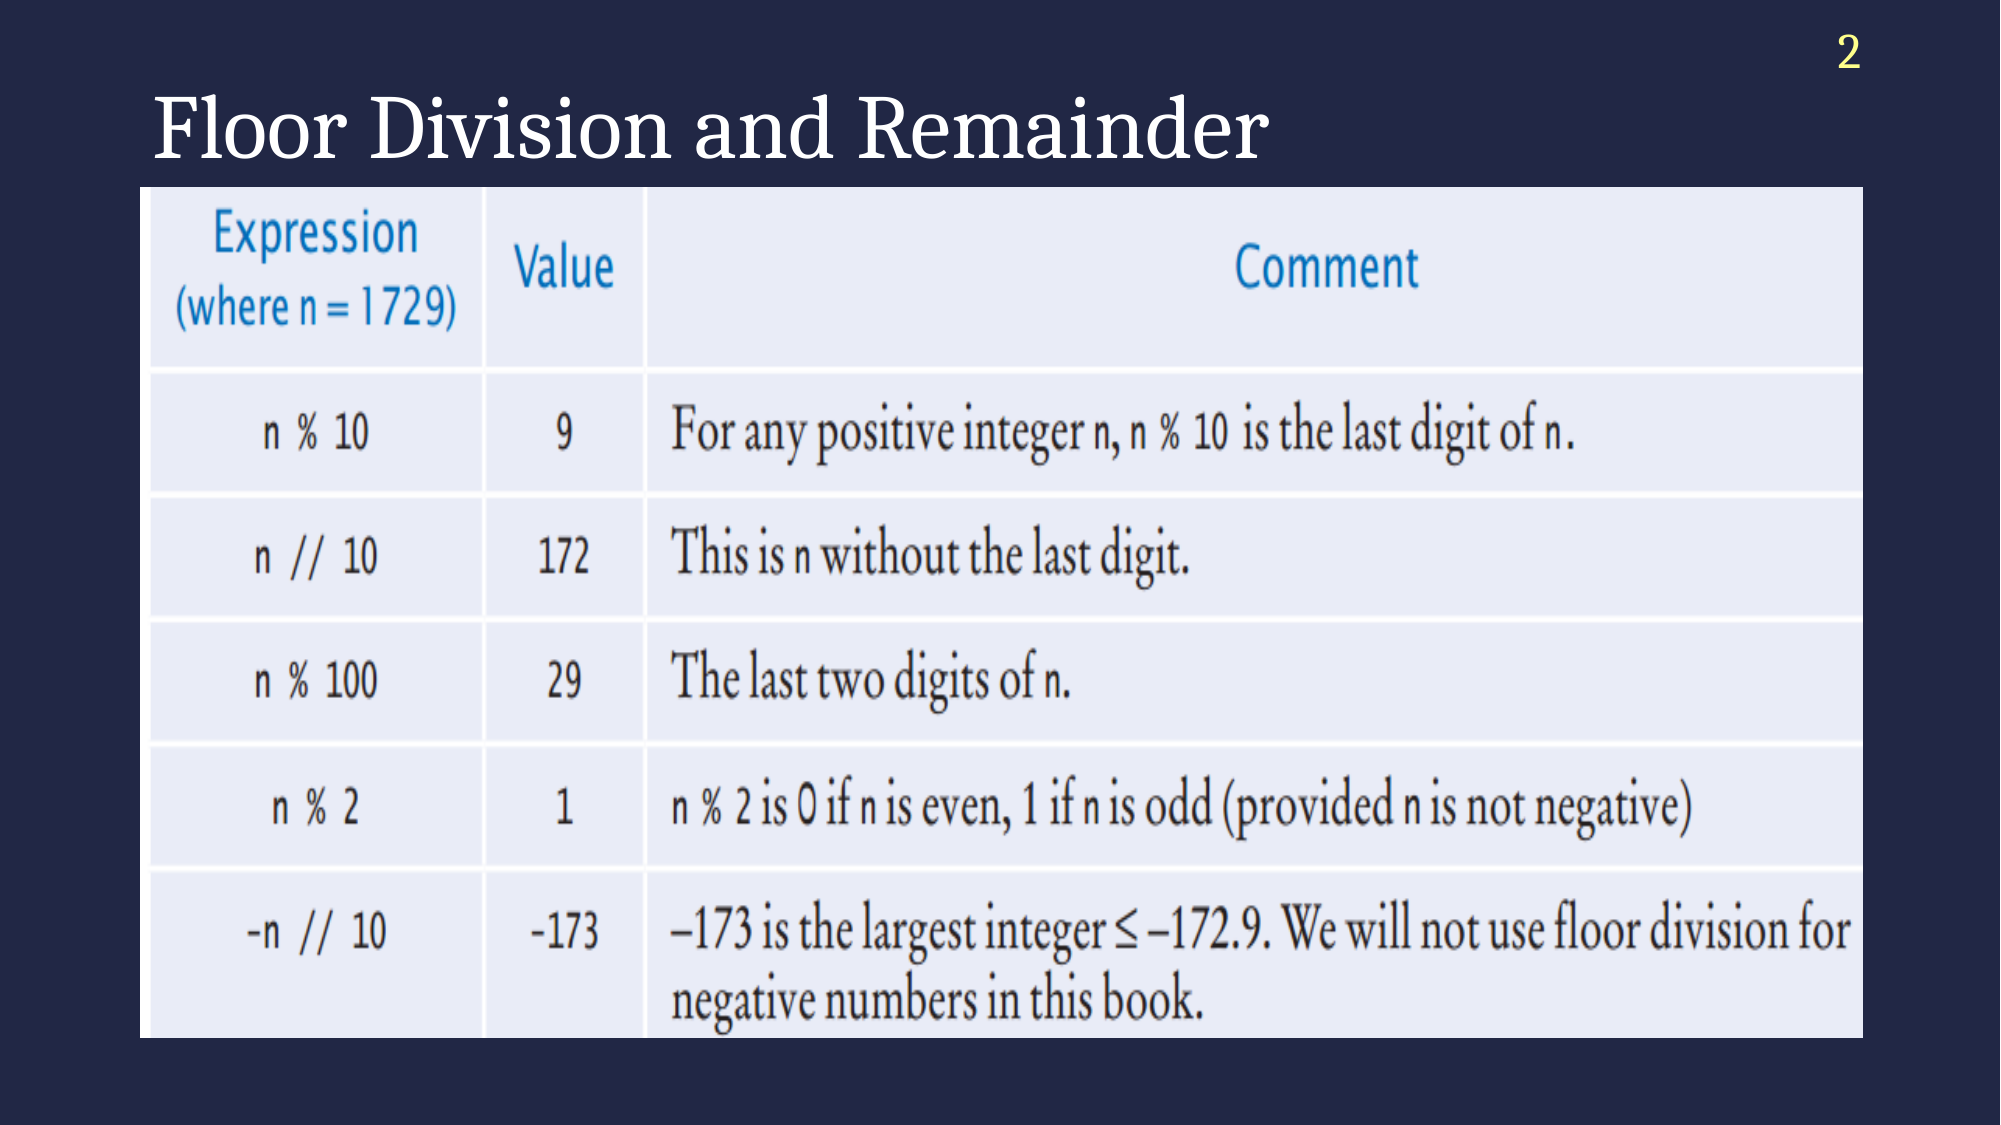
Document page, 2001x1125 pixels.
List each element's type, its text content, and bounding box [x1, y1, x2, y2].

picture [139, 186, 1864, 1038]
slide_number 2 [1760, 18, 1877, 79]
title Floor Division and Remainder [137, 59, 1863, 190]
